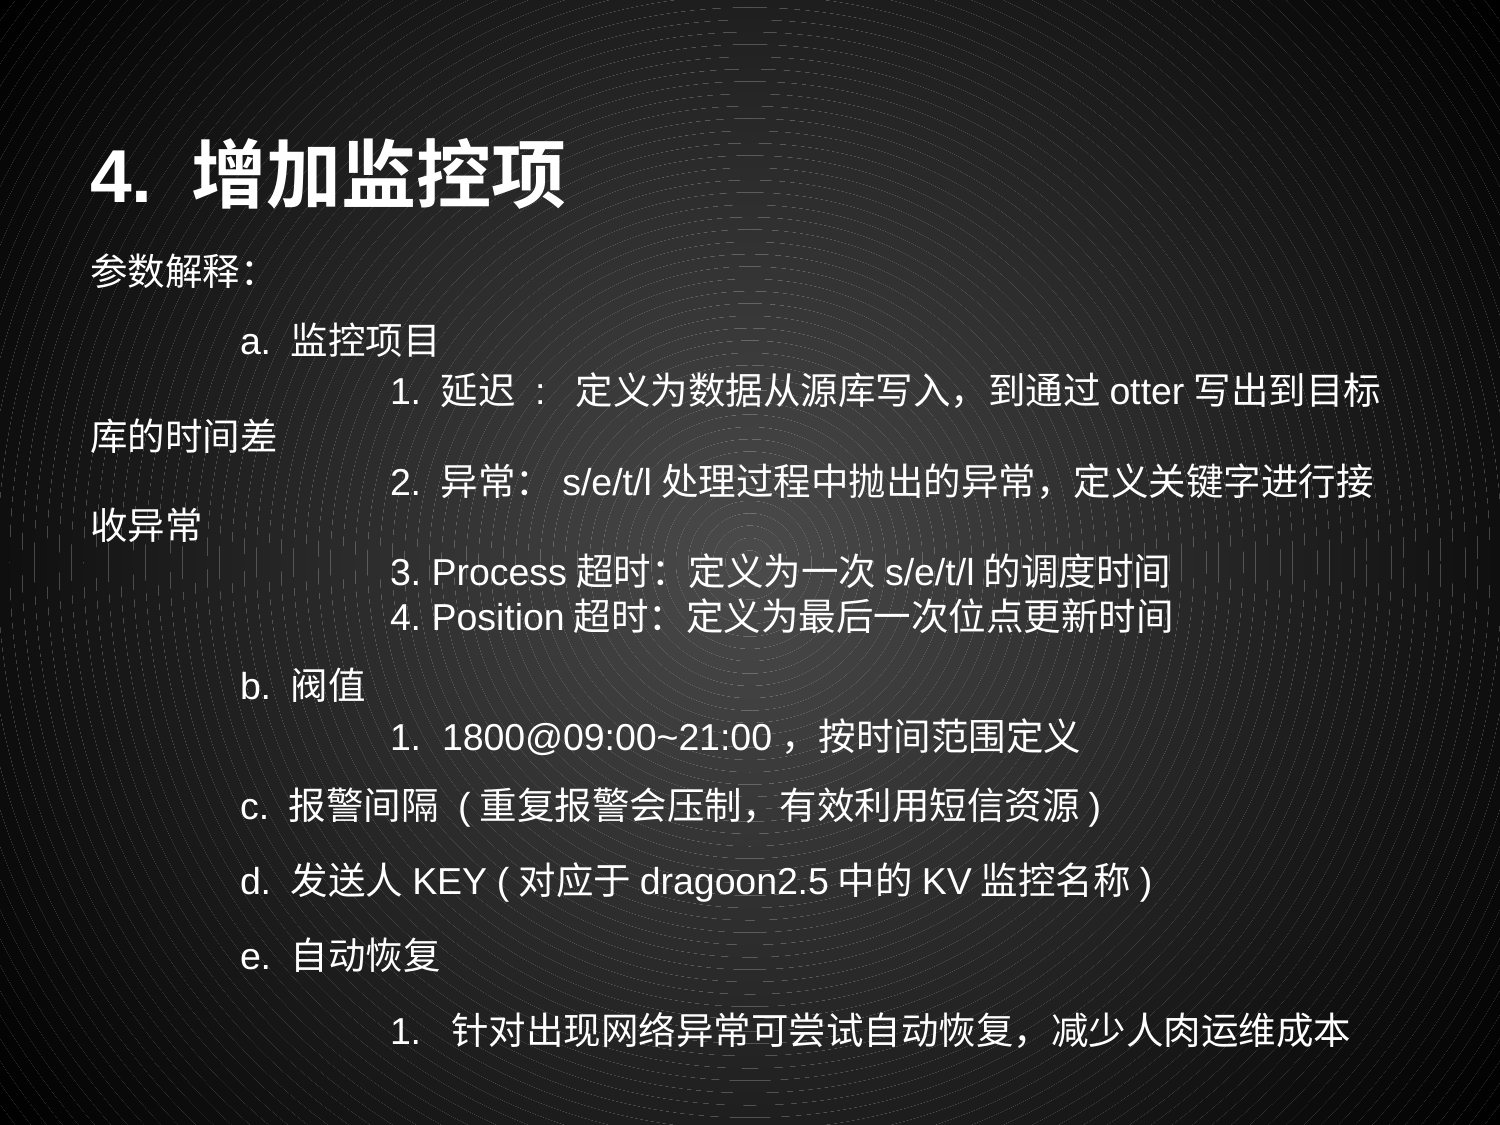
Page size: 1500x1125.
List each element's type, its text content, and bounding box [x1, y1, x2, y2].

list 参数解释： a. 监控项目 1. 延迟 : 定义为数据从源库写入，到通过otter写出到目标库的时间差 2. 异常：s/e/t/l处理过程中抛出的异常，定义关键字进行接收异常 3. Process超时：定义为一次s/e/t/l的调度时间 4. Position超时：定义为最后一次位点更新时间 b. 阀值 1. 1800@09:00~21:00，按时间范围定义 c. 报警间隔 (重复报警会压制，有效利用短信资源) d. 发送人KEY (对应于dragoon2.5中的KV监控名称) e. 自动恢复 1. 针对出现网络异常可尝试自动恢复，减少人肉运维成本 [75, 232, 1425, 1107]
title 4. 增加监控项 [75, 45, 1425, 232]
